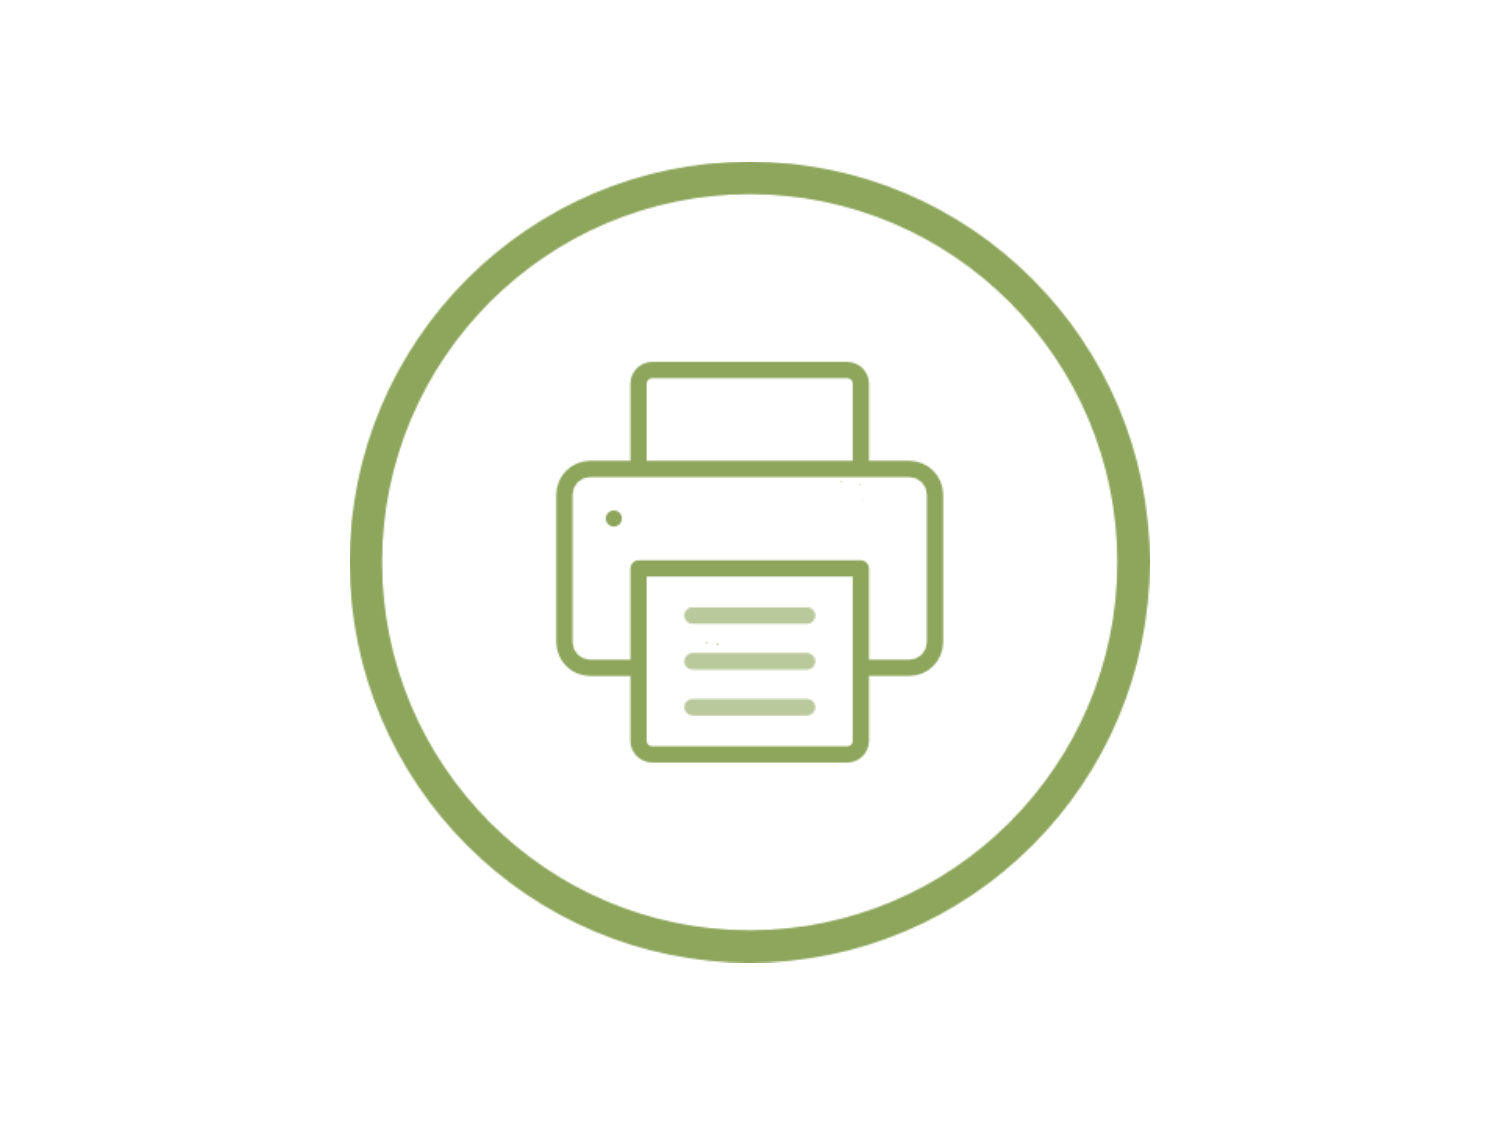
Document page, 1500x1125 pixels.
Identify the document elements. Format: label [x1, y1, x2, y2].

picture [349, 162, 1151, 963]
